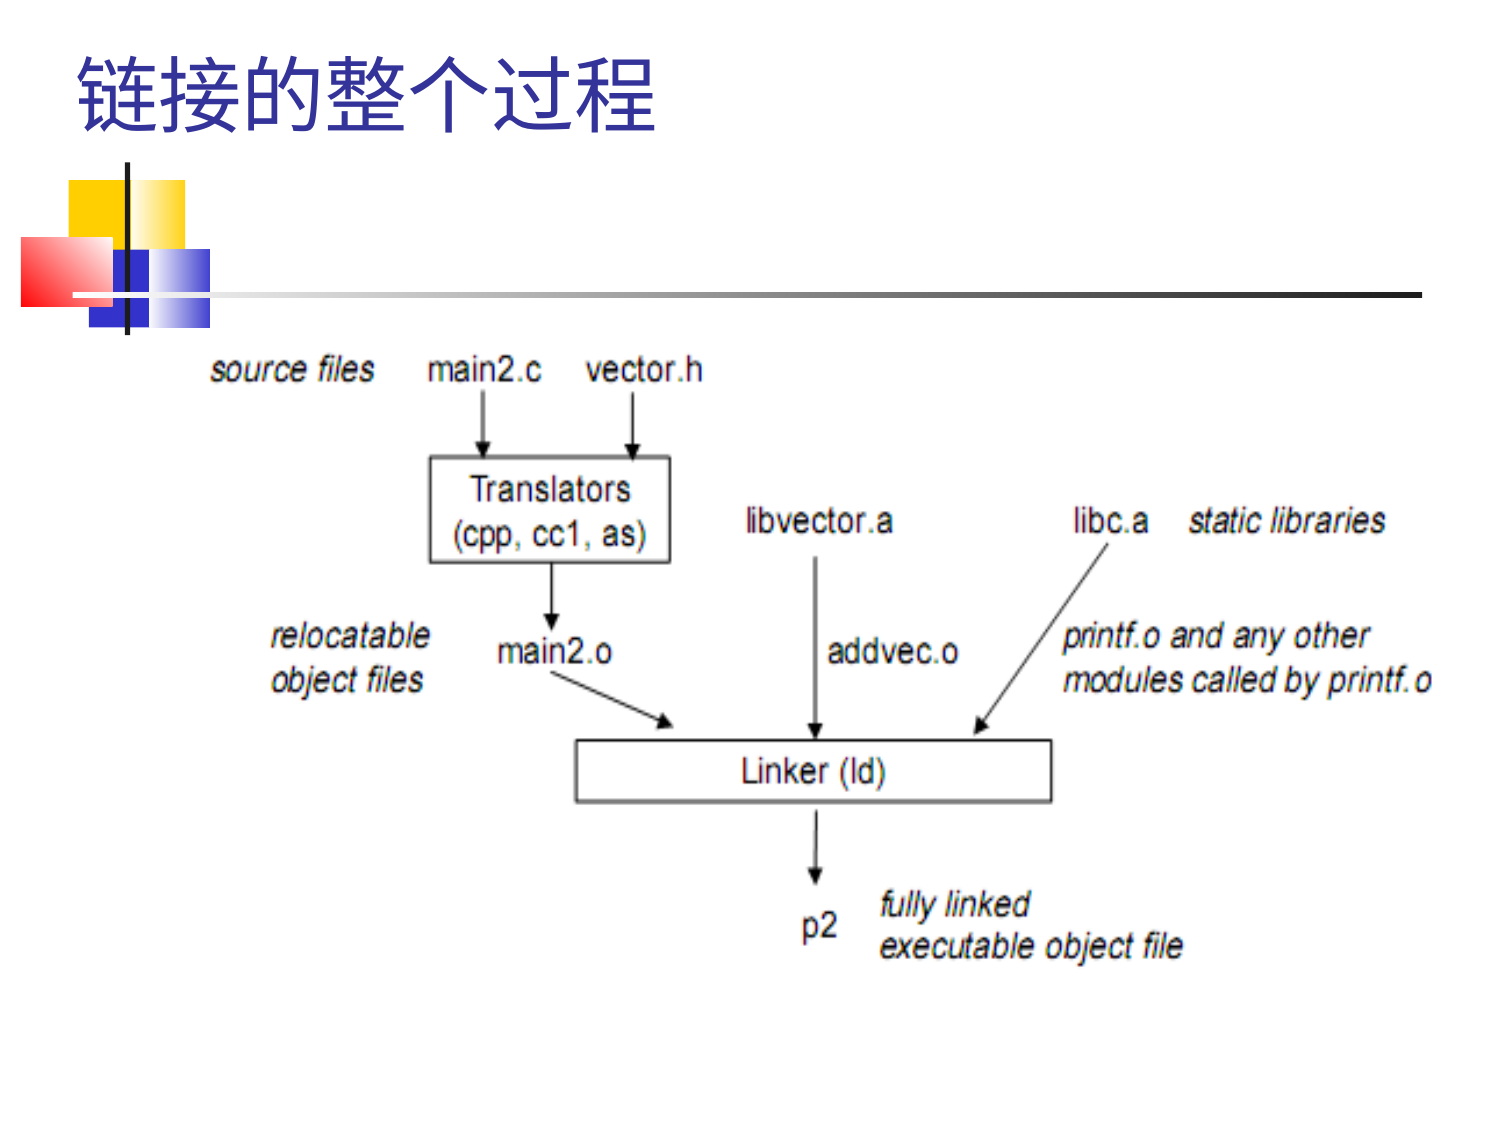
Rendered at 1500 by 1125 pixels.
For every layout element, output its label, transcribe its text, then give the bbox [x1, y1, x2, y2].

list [193, 330, 1469, 1006]
title 链接的整个过程 [75, 45, 1425, 150]
